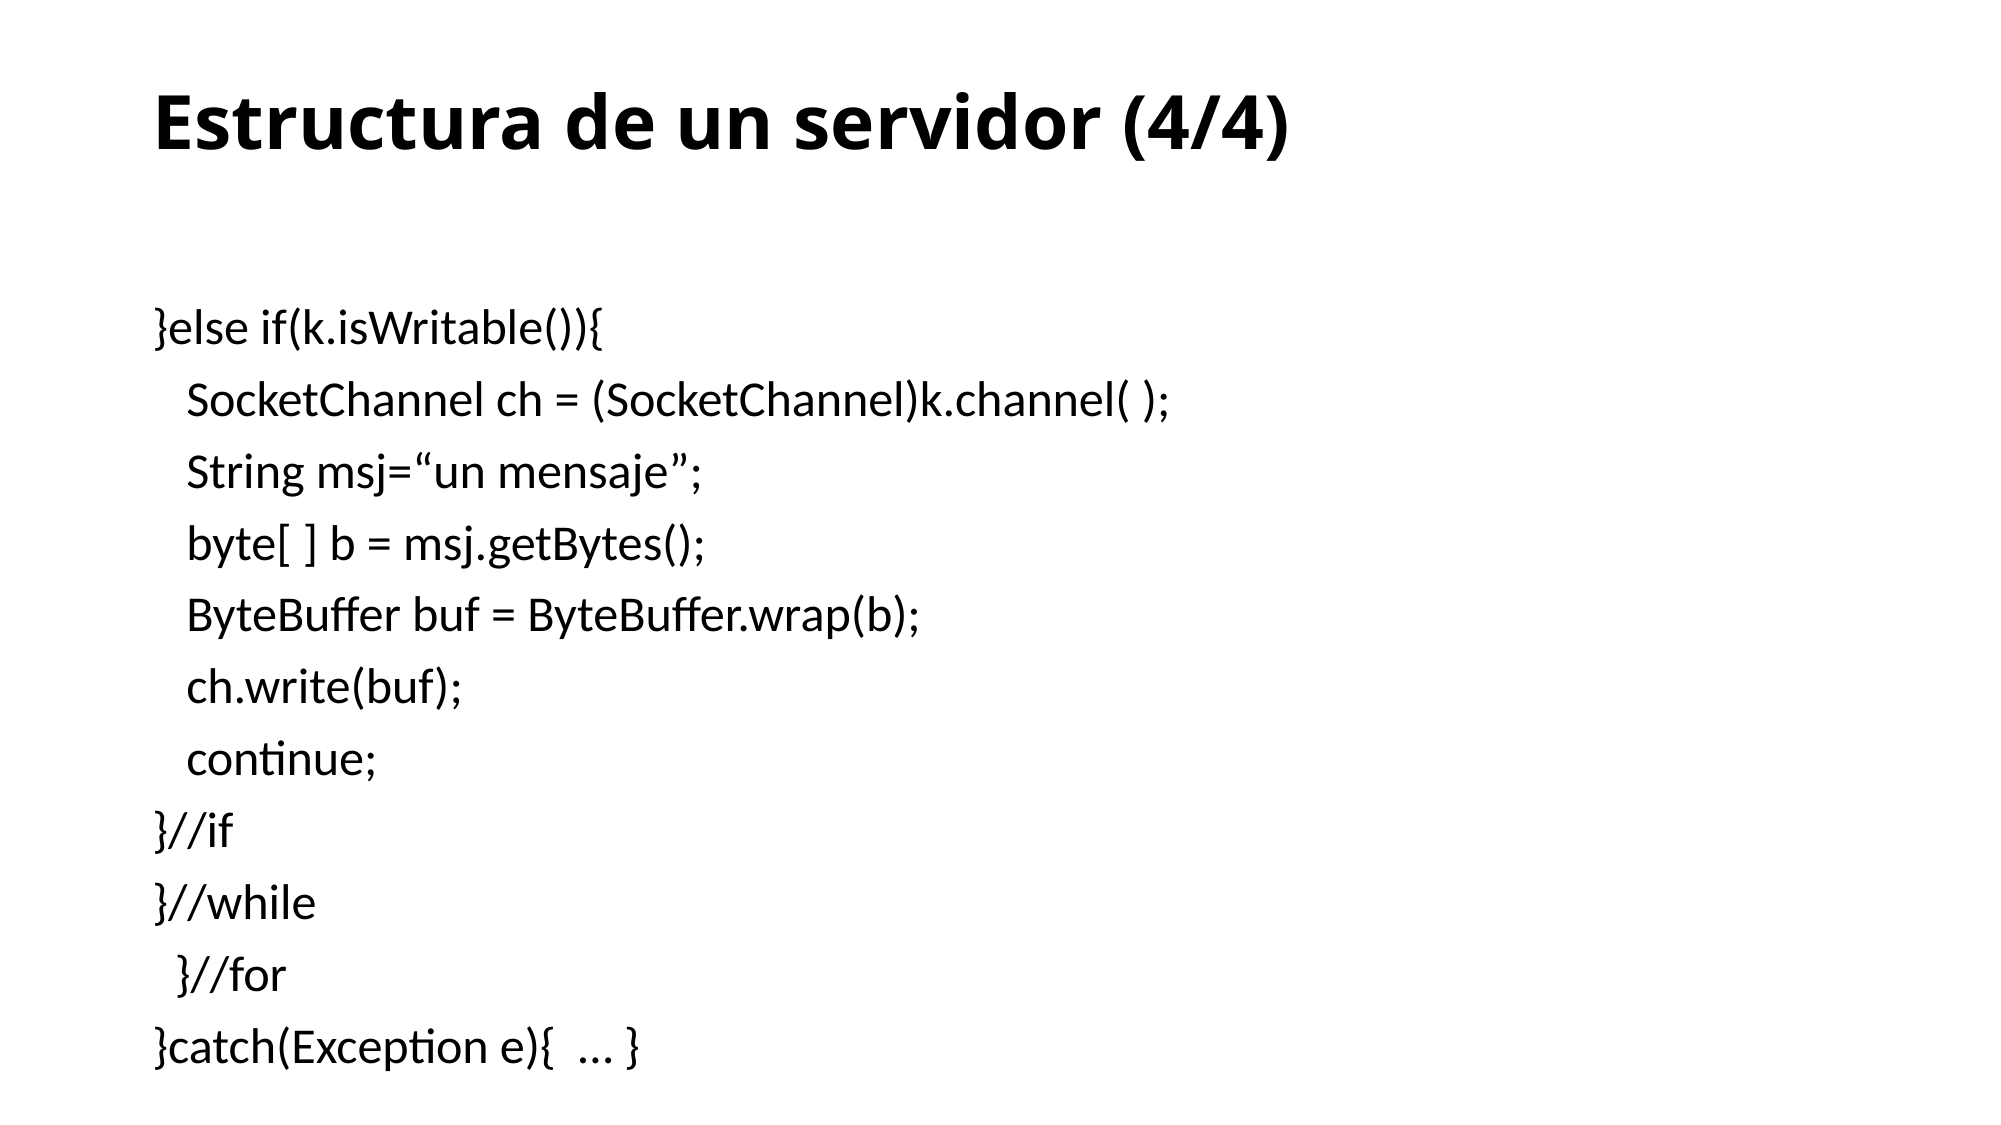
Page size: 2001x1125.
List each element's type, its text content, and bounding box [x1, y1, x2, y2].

title Estructura de un servidor (4/4) [137, 59, 1863, 191]
list }else if(k.isWritable()){ SocketChannel ch = (SocketChannel)k.channel( ); String msj=“un mensaje”; byte[ ] b = msj.getBytes(); ByteBuffer buf = ByteBuffer.wrap(b); ch.write(buf); continue; }//if }//while }//for }catch(Exception e){ … } [137, 215, 1863, 1089]
